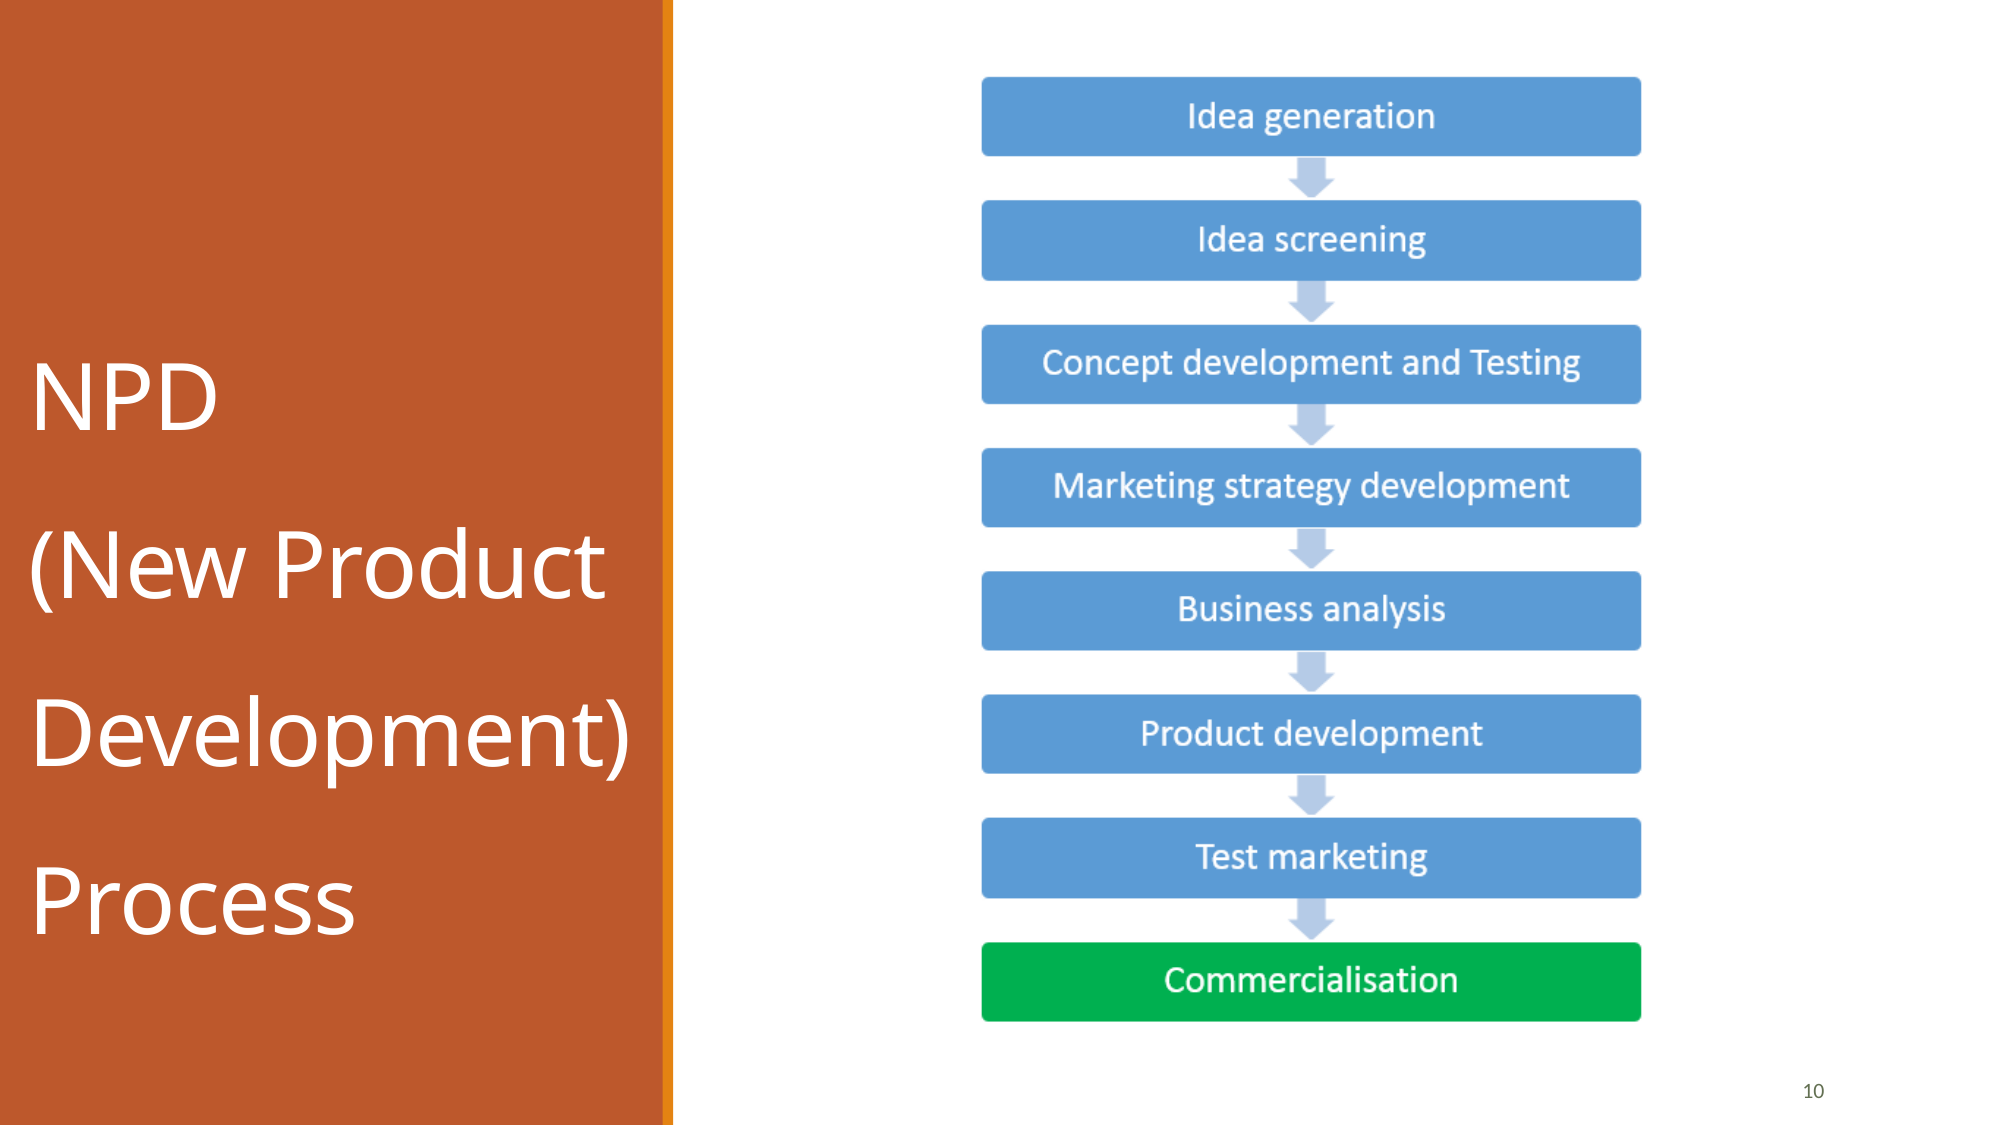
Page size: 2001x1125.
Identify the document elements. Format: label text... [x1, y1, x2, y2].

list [959, 64, 1660, 1035]
title NPD (New Product Development) Process [13, 121, 687, 961]
slide_number 10 [1624, 1059, 1840, 1120]
